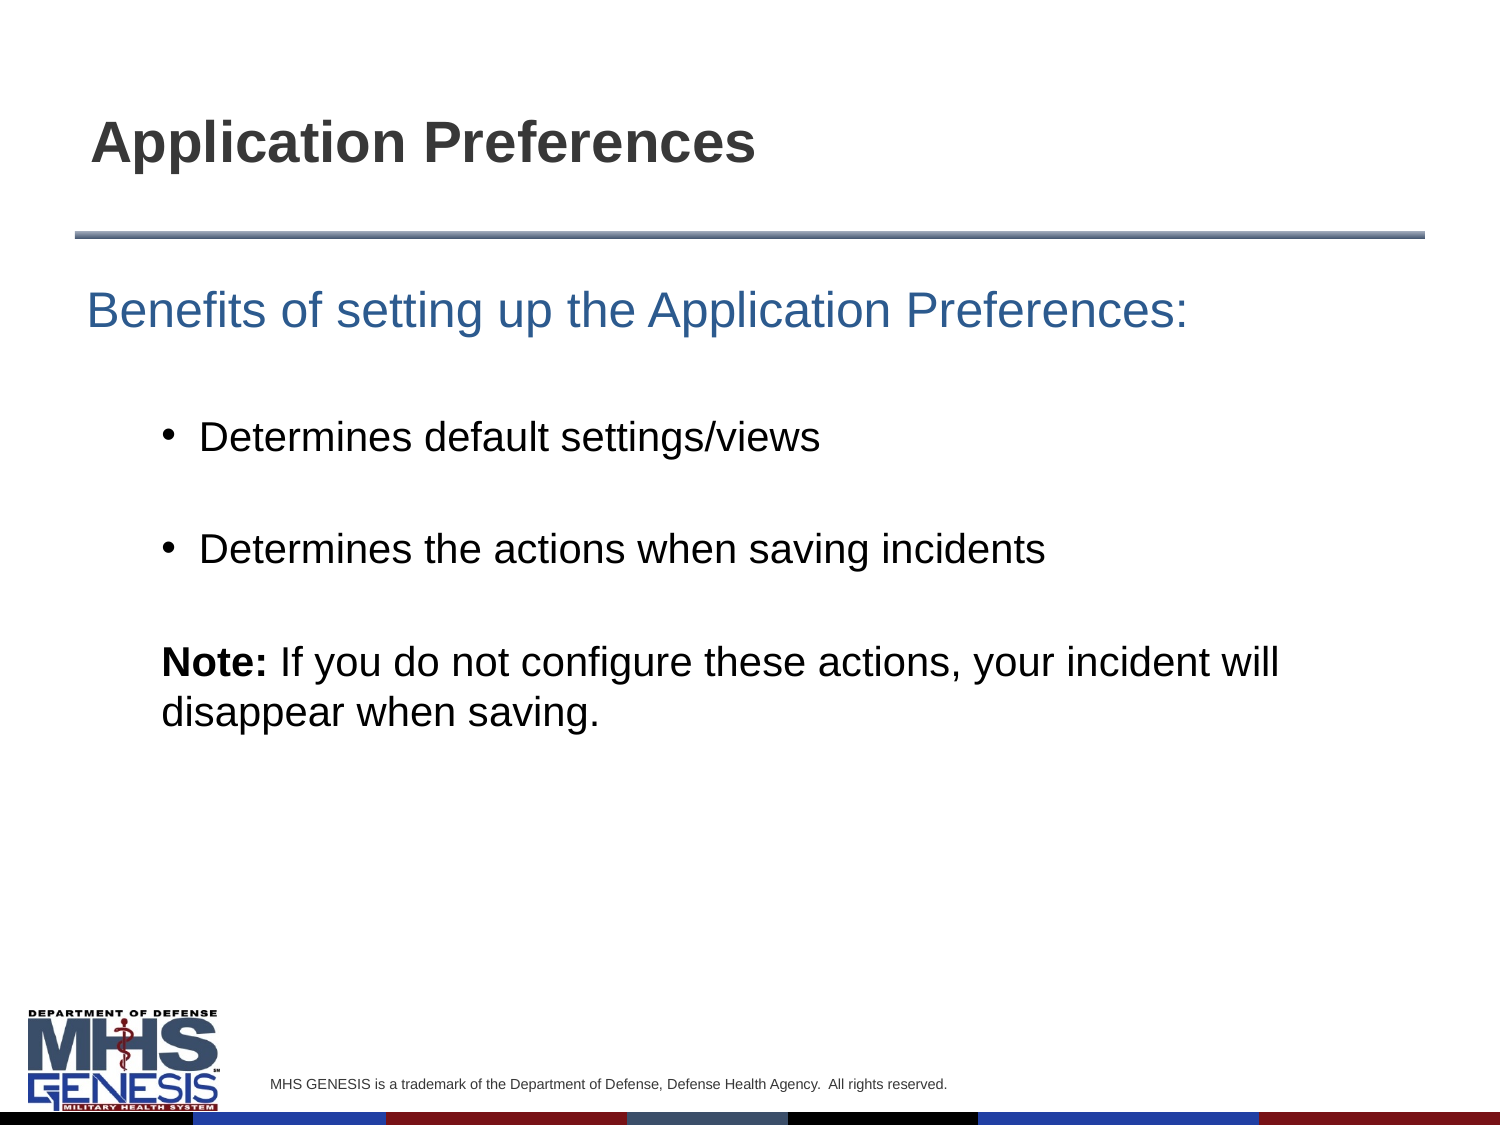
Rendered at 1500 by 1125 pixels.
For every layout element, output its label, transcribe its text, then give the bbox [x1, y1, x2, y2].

title Application Preferences [75, 45, 1425, 233]
list [75, 262, 1425, 1005]
text_box Benefits of setting up the Application Preferences: Determines default settings/views Determines the actions when saving incidents Note: If you do not configure these actions, your incident will disappear when saving. [71, 269, 1366, 1054]
picture [28, 1010, 220, 1111]
